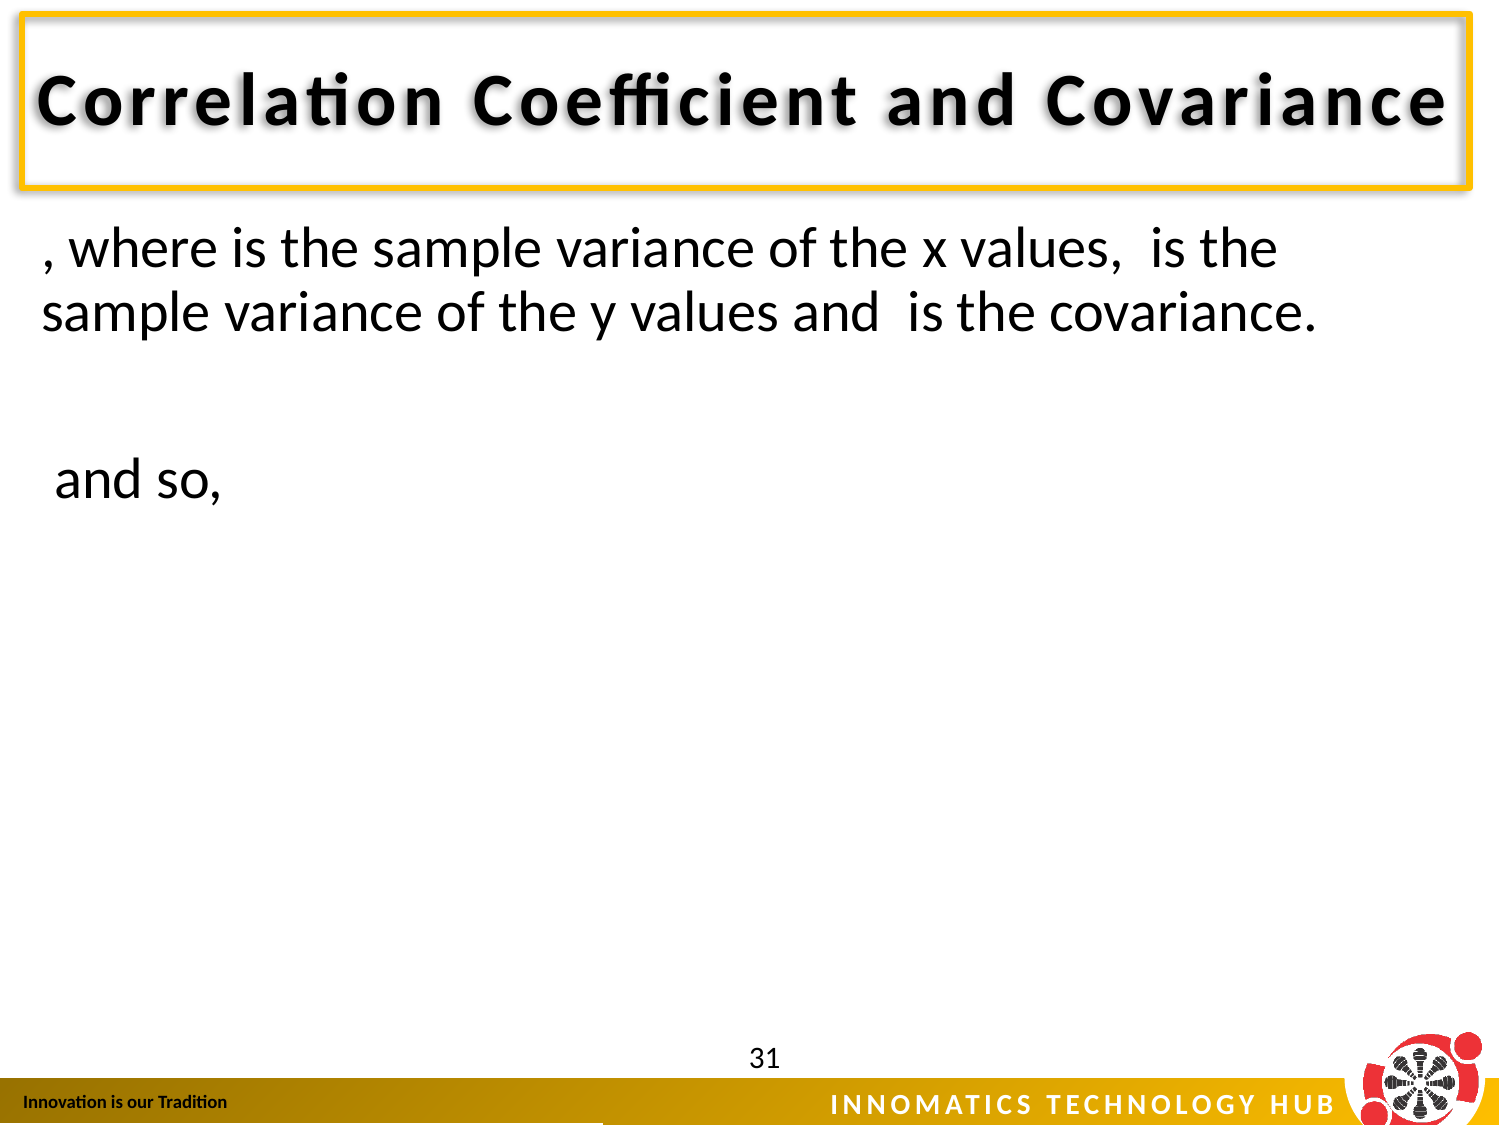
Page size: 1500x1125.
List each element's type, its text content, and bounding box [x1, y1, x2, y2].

title Correlation Coefficient and Covariance [19, 11, 1473, 191]
picture [1360, 1032, 1484, 1125]
